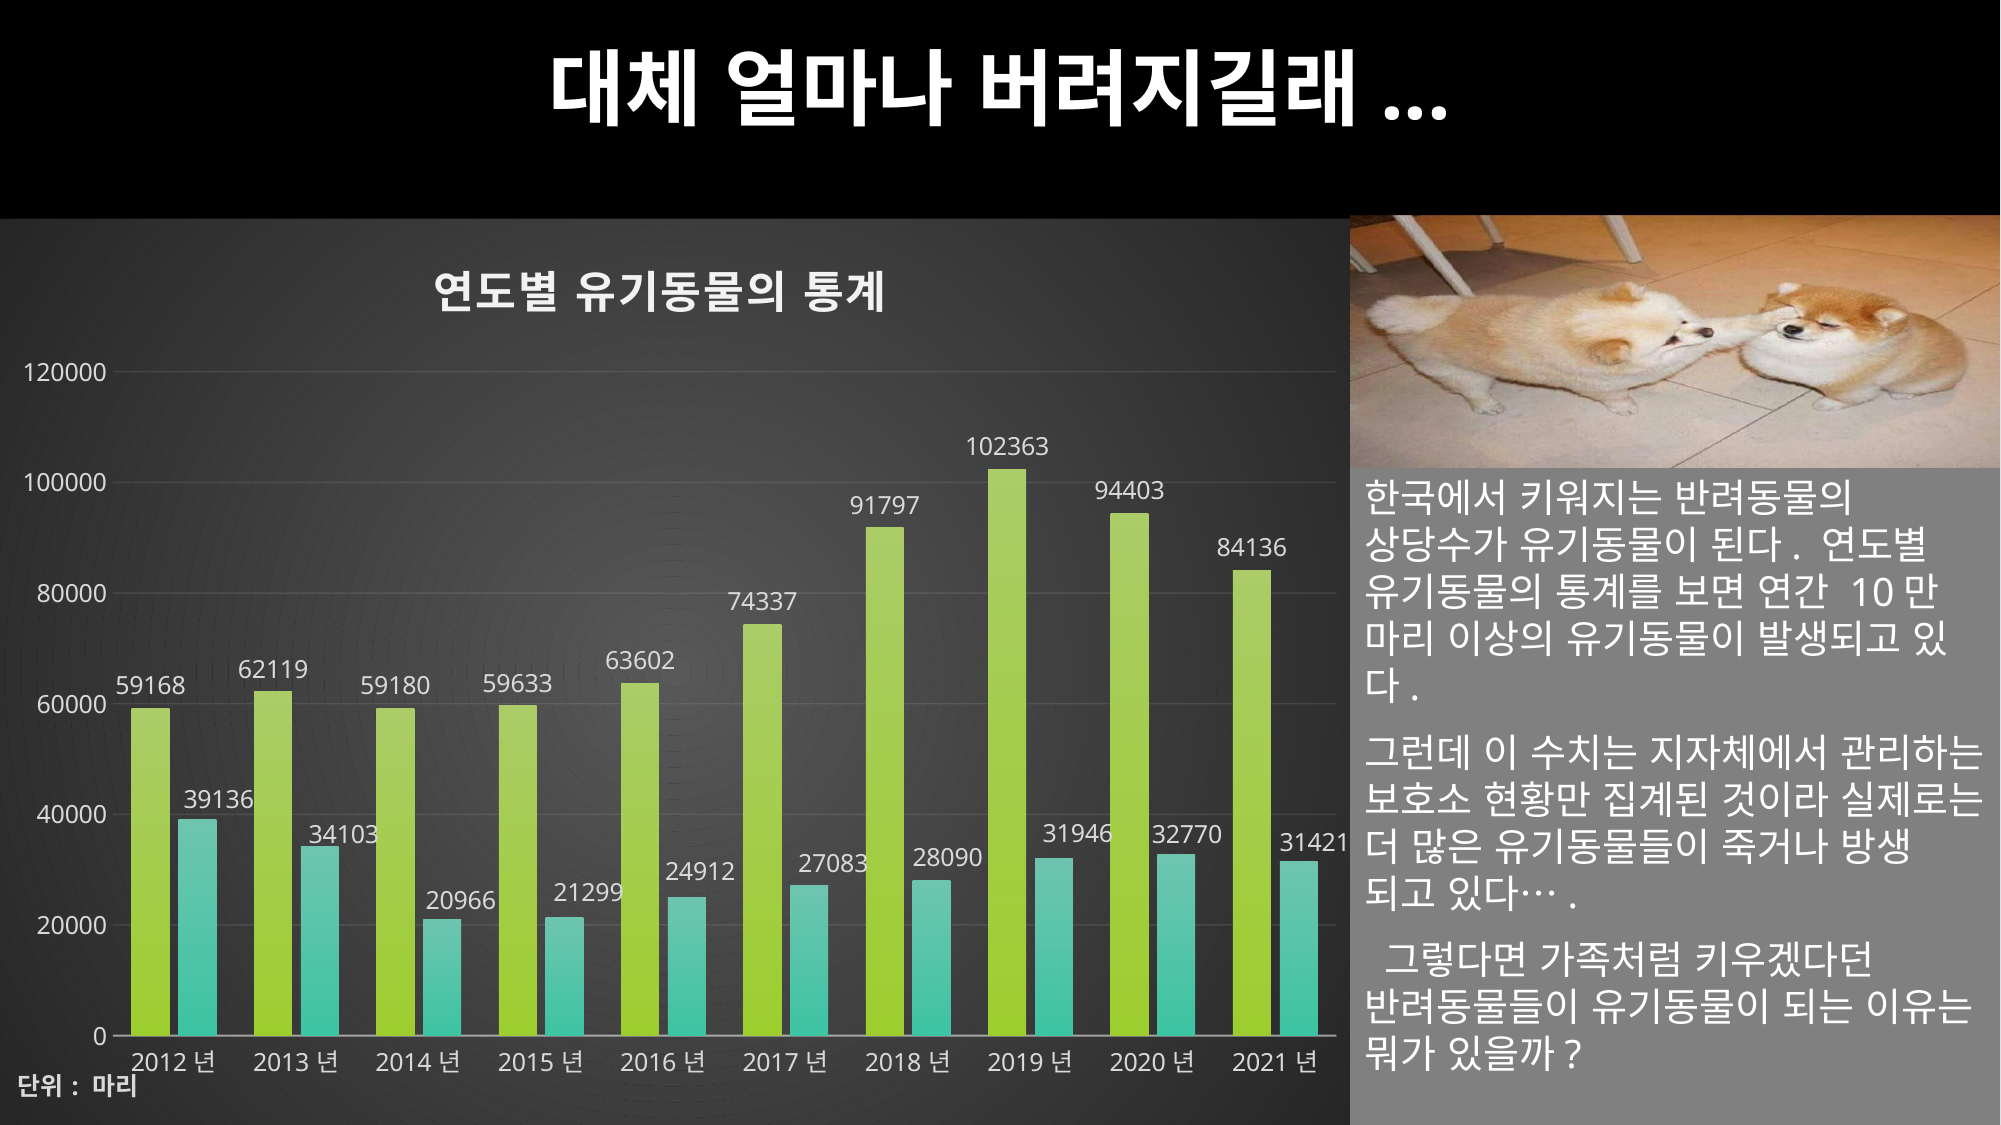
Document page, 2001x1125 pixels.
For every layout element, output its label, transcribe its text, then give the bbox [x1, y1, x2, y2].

text_box 대체 얼마나 버려지길래... [0, 0, 2000, 218]
chart [0, 218, 1351, 1125]
picture [1349, 215, 2000, 468]
text_box 한국에서 키워지는 반려동물의 상당수가 유기동물이 된다. 연도별 유기동물의 통계를 보면 연간 10만 마리 이상의 유기동물이 발생되고 있다. 그런데 이 수치는 지자체에서 관리하는 보호소 현황만 집계된 것이라 실제로는 더 많은 유기동물들이 죽거나 방생 되고 있다…. 그렇다면 가족처럼 키우겠다던 반려동물들이 유기동물이 되는 이유는 뭐가 있을까? [1357, 480, 2000, 1125]
